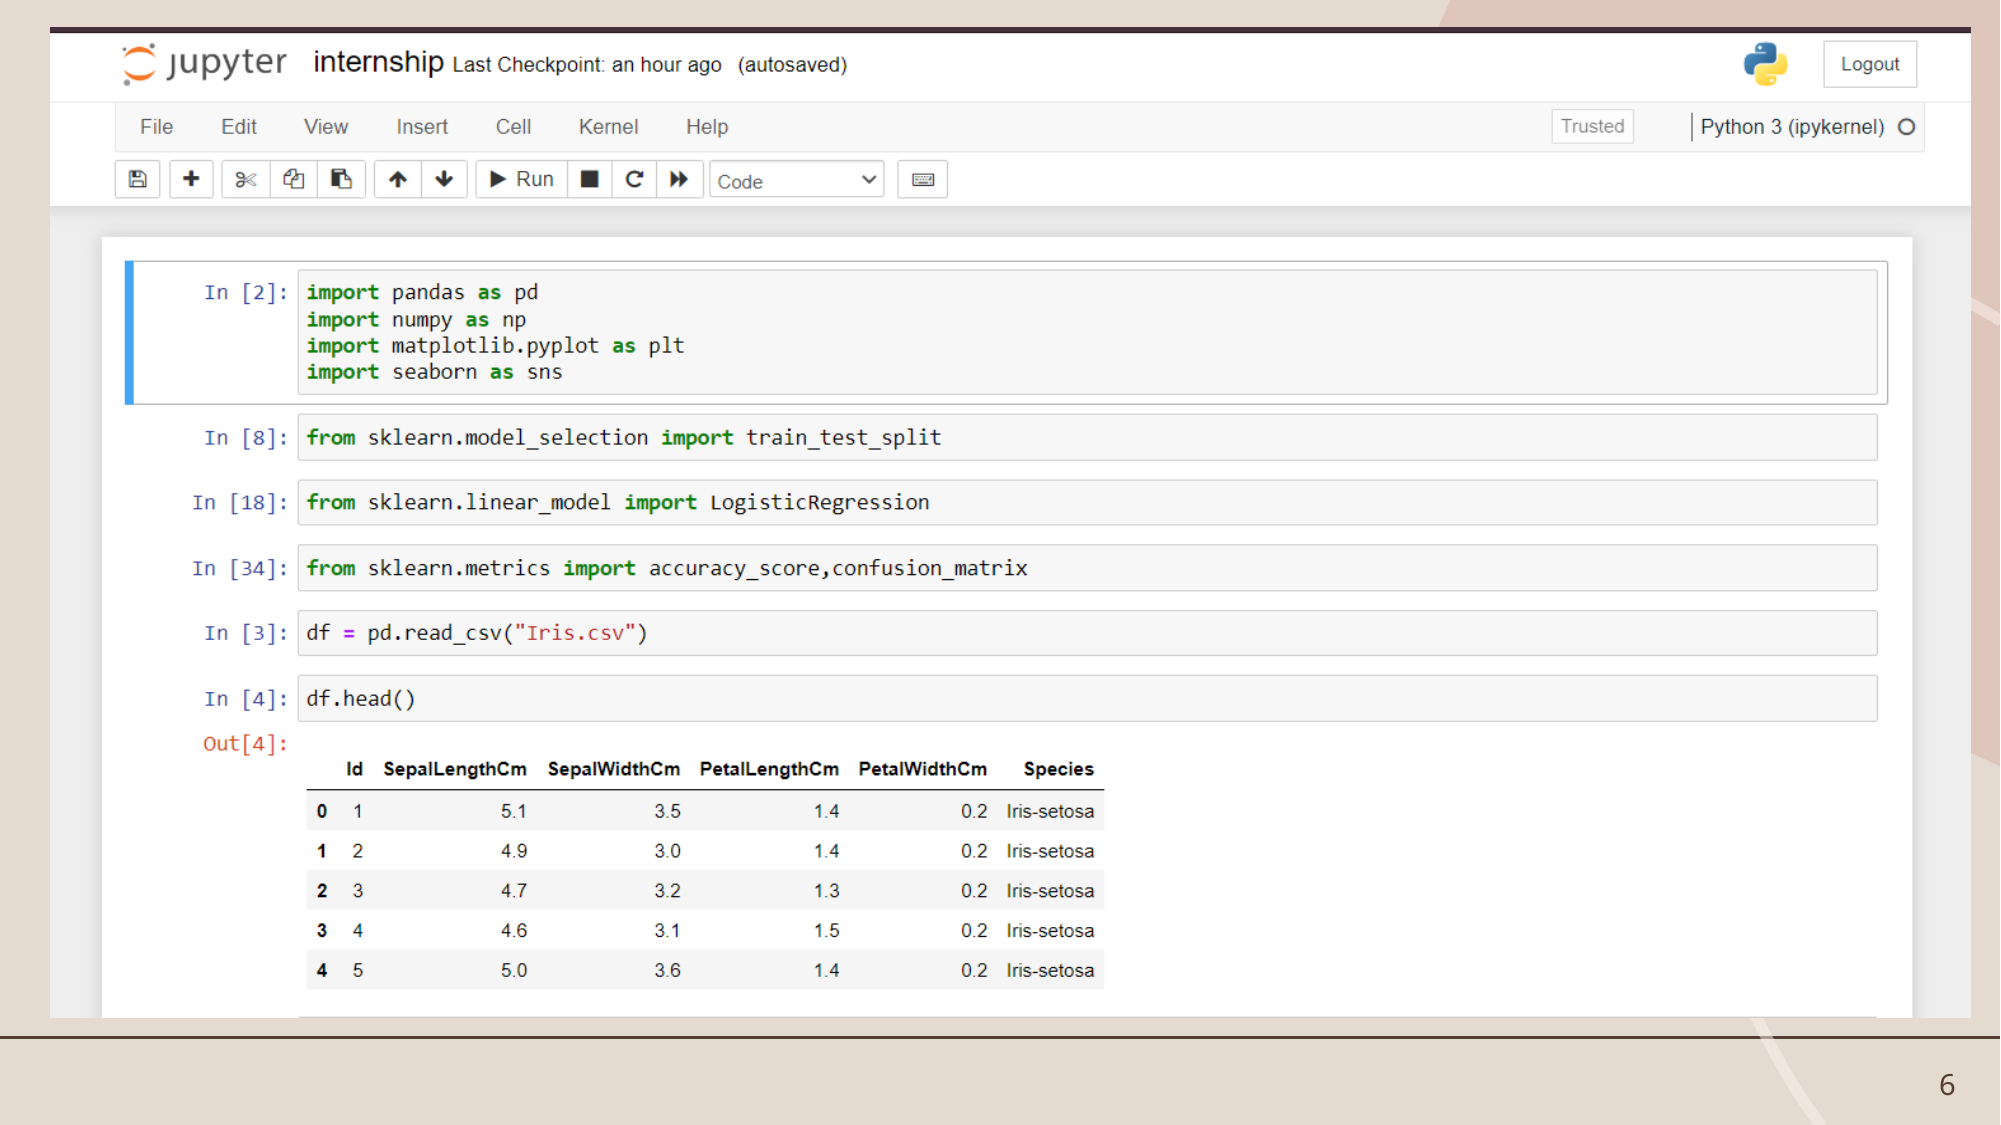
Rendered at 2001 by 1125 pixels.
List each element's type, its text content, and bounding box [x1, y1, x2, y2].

slide_number 6 [1808, 1060, 1971, 1112]
picture [50, 27, 1971, 1018]
